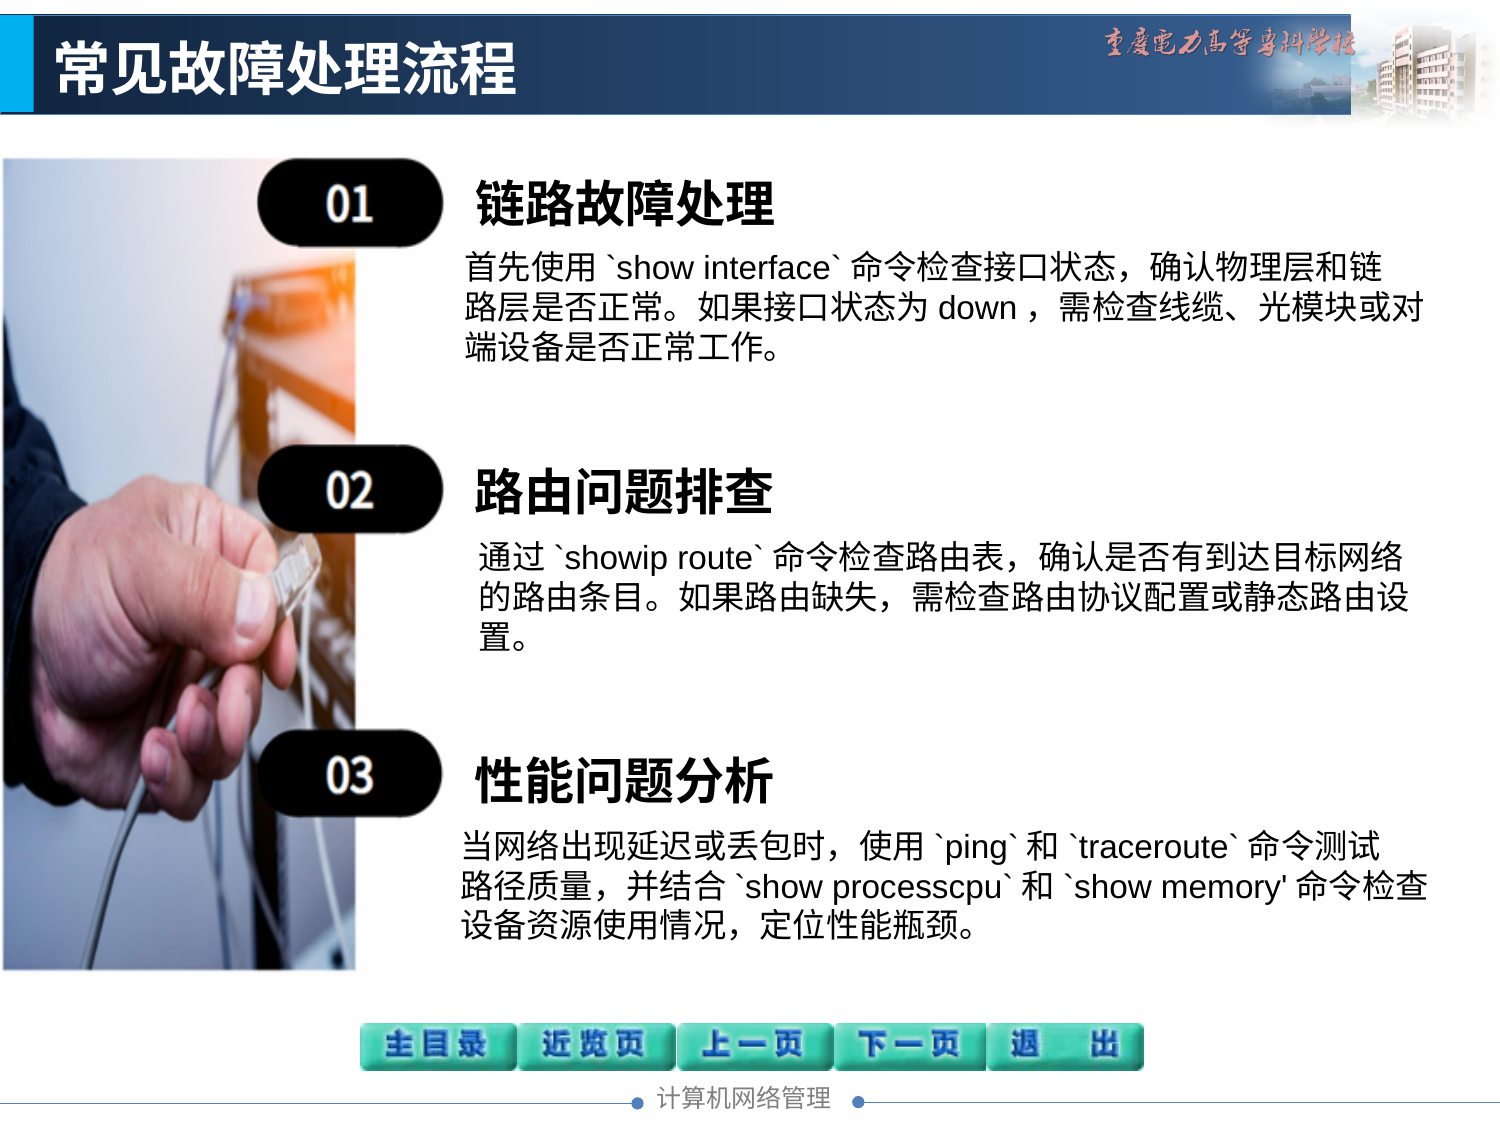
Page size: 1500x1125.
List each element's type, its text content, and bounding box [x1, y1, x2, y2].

picture [1084, 15, 1374, 86]
picture [360, 1023, 676, 1071]
text_box 首先使用`show interface`命令检查接口状态，确认物理层和链 路层是否正常。如果接口状态为down，需检查线缆、光模块或对 端设备是否正常工作。 [449, 239, 1440, 374]
text_box 路由器的基本组成 [1351, 56, 1441, 78]
text_box 常见故障处理流程 [37, 24, 534, 110]
picture [677, 1023, 1144, 1071]
text_box 链路故障处理 [460, 164, 791, 239]
picture [0, 151, 447, 978]
text_box 当网络出现延迟或丢包时，使用`ping`和`traceroute`命令测试 路径质量，并结合`show processcpu`和`show memory'命令检查 设备资源使用情况，定位性能瓶颈。 [447, 817, 1444, 952]
text_box ping命令 [1351, 52, 1447, 82]
text_box 性能问题分析 [459, 741, 790, 817]
text_box 通过`showip route`命令检查路由表，确认是否有到达目标网络 的路由条目。如果路由缺失，需检查路由协议配置或静态路由设 置。 [464, 528, 1425, 664]
text_box 路由问题排查 [459, 453, 790, 528]
